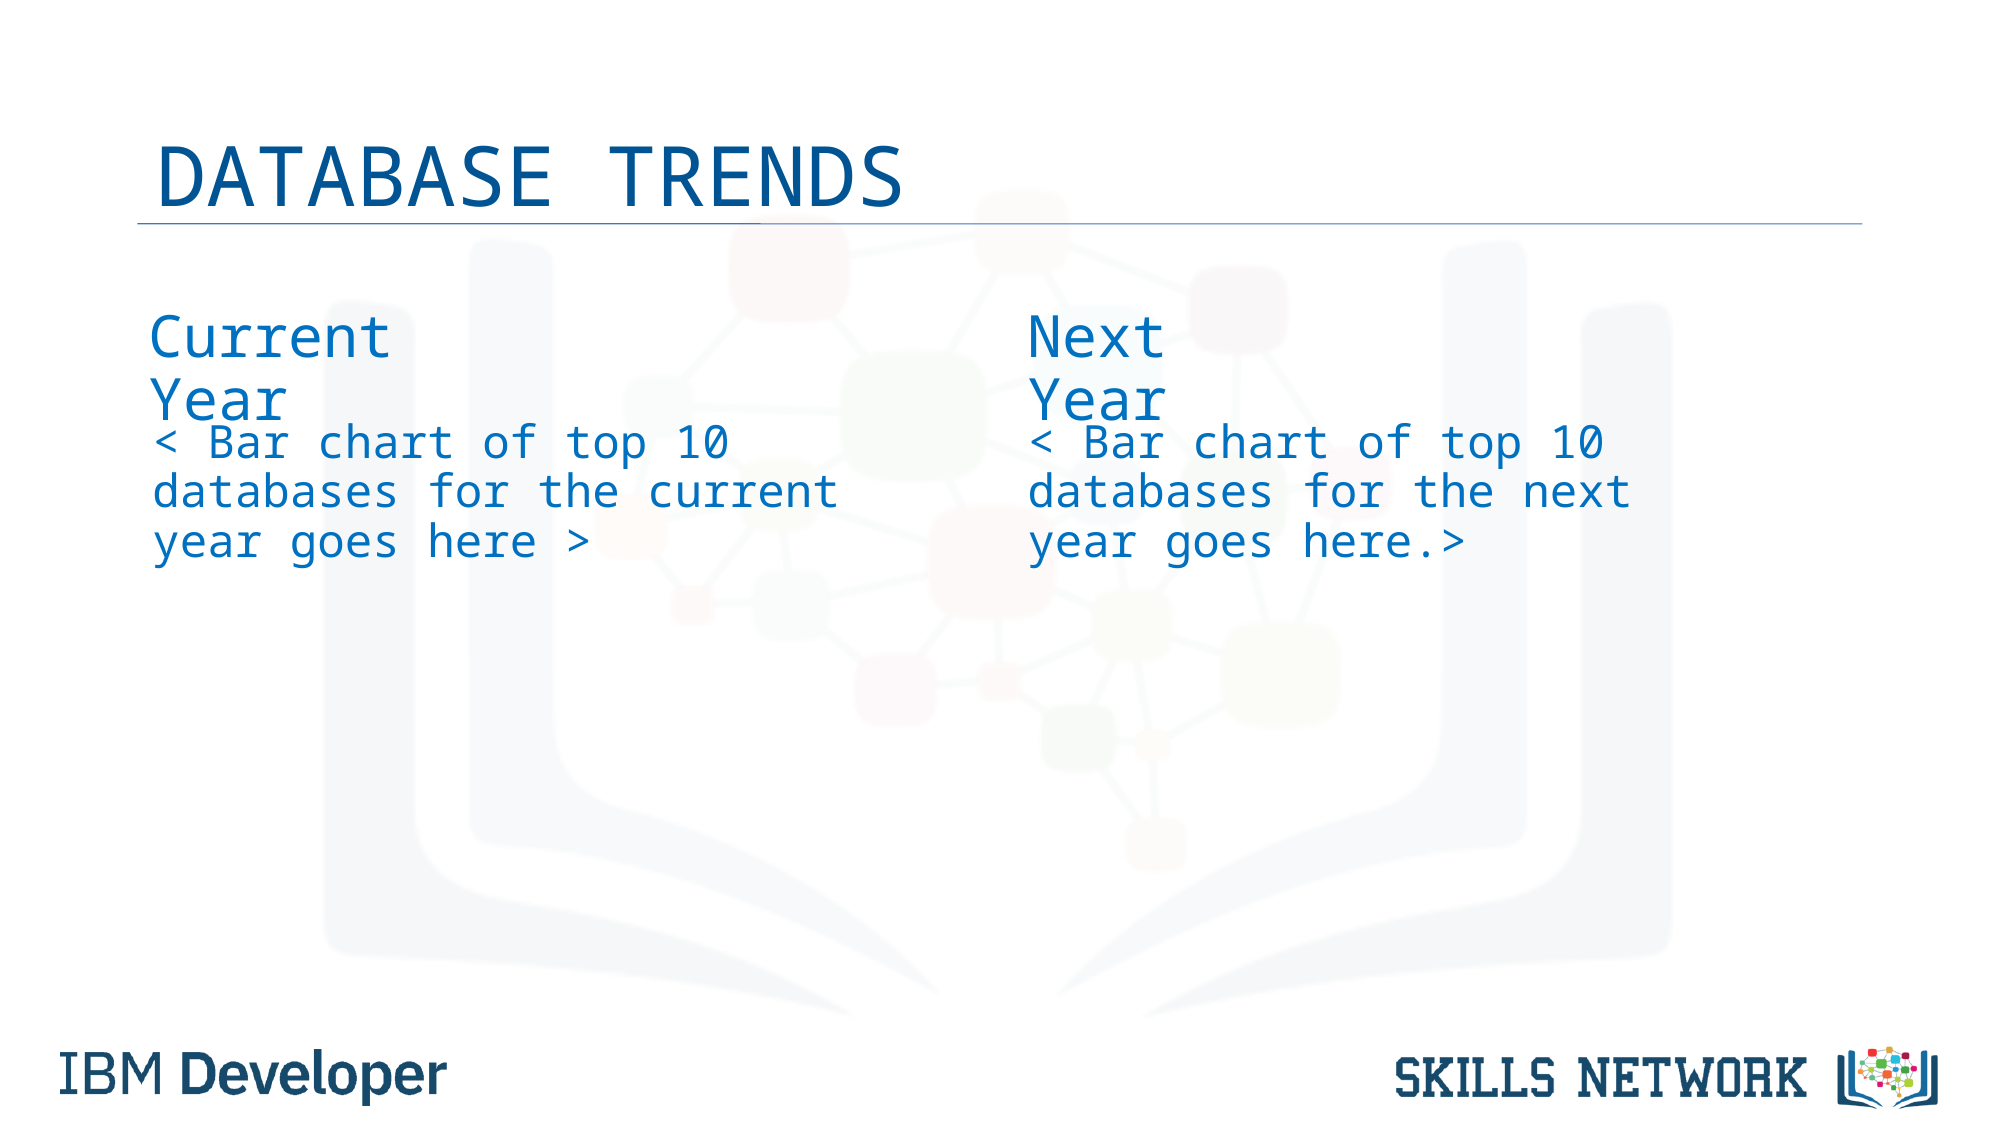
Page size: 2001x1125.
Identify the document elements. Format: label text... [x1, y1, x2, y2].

text_box < Bar chart of top 10 databases for the current year goes here > [137, 411, 895, 1014]
title DATABASE TRENDS [141, 70, 1867, 288]
list Next Year [1012, 299, 1301, 382]
picture [55, 1045, 459, 1108]
list Current Year [133, 299, 500, 382]
picture [1390, 1045, 1945, 1111]
text_box < Bar chart of top 10 databases for the next year goes here.> [1012, 411, 1770, 1014]
